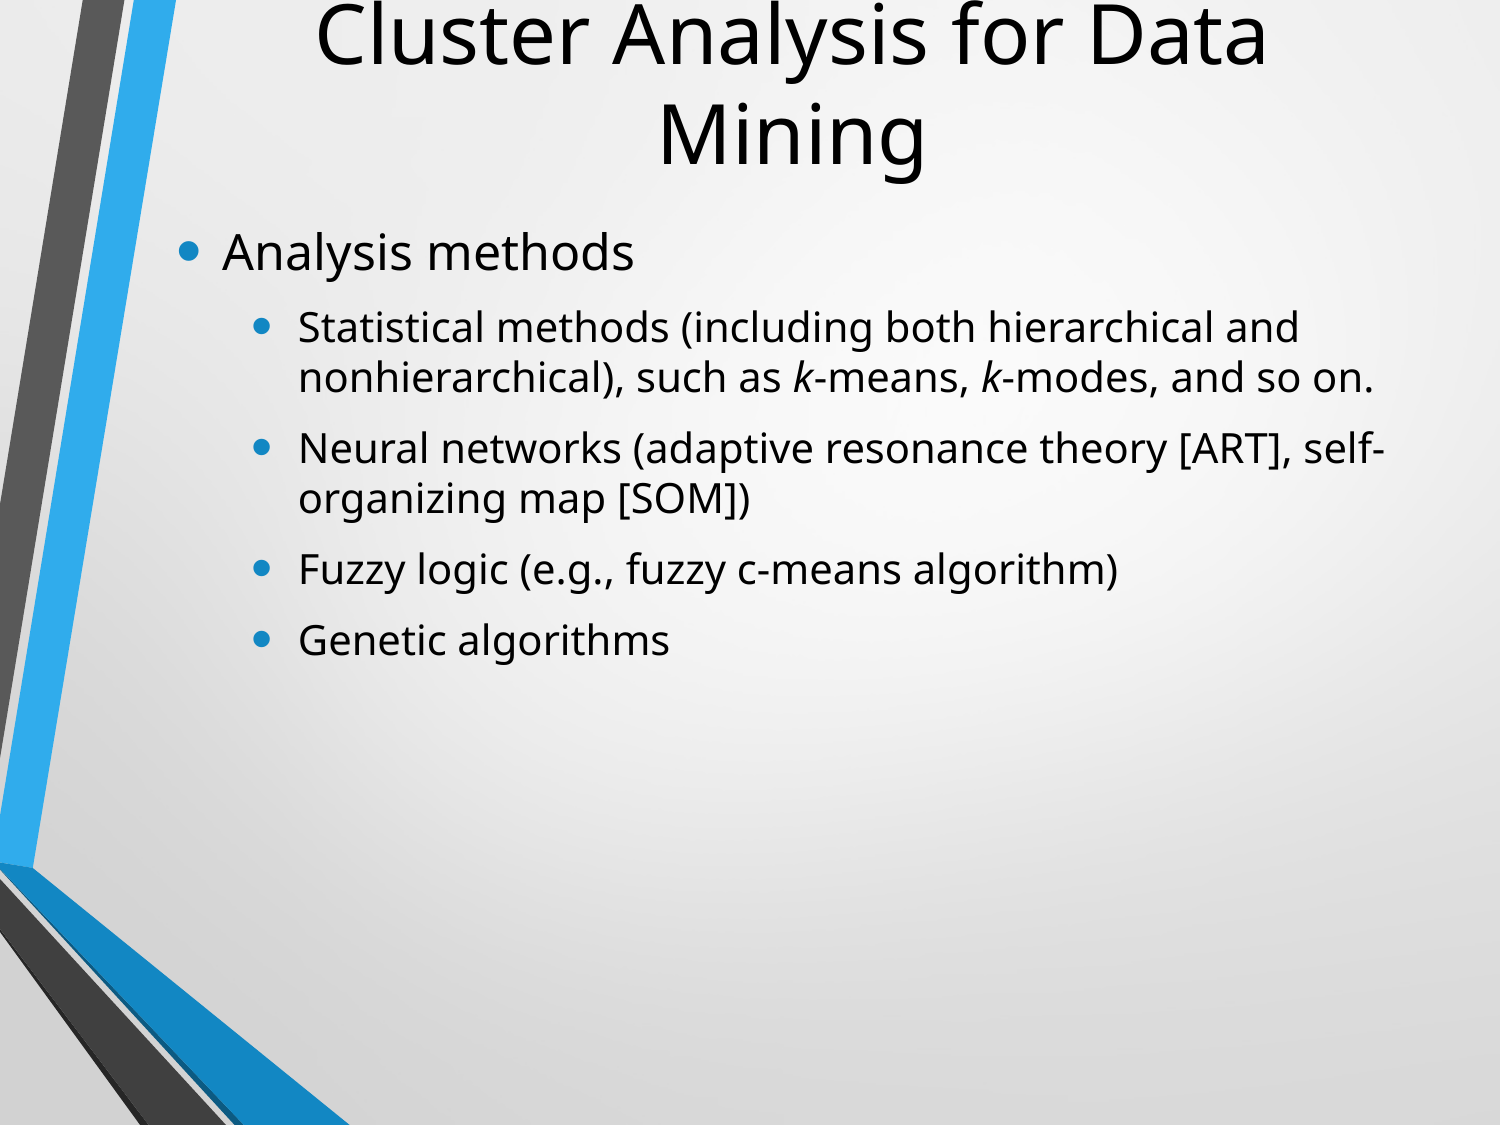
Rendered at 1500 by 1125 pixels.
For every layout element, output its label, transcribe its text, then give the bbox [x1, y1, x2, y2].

title Cluster Analysis for Data Mining [161, 0, 1425, 163]
list Analysis methods Statistical methods (including both hierarchical and nonhierarchical), such as k-means, k-modes, and so on. Neural networks (adaptive resonance theory [ART], self-organizing map [SOM]) Fuzzy logic (e.g., fuzzy c-means algorithm) Genetic algorithms [161, 212, 1425, 985]
